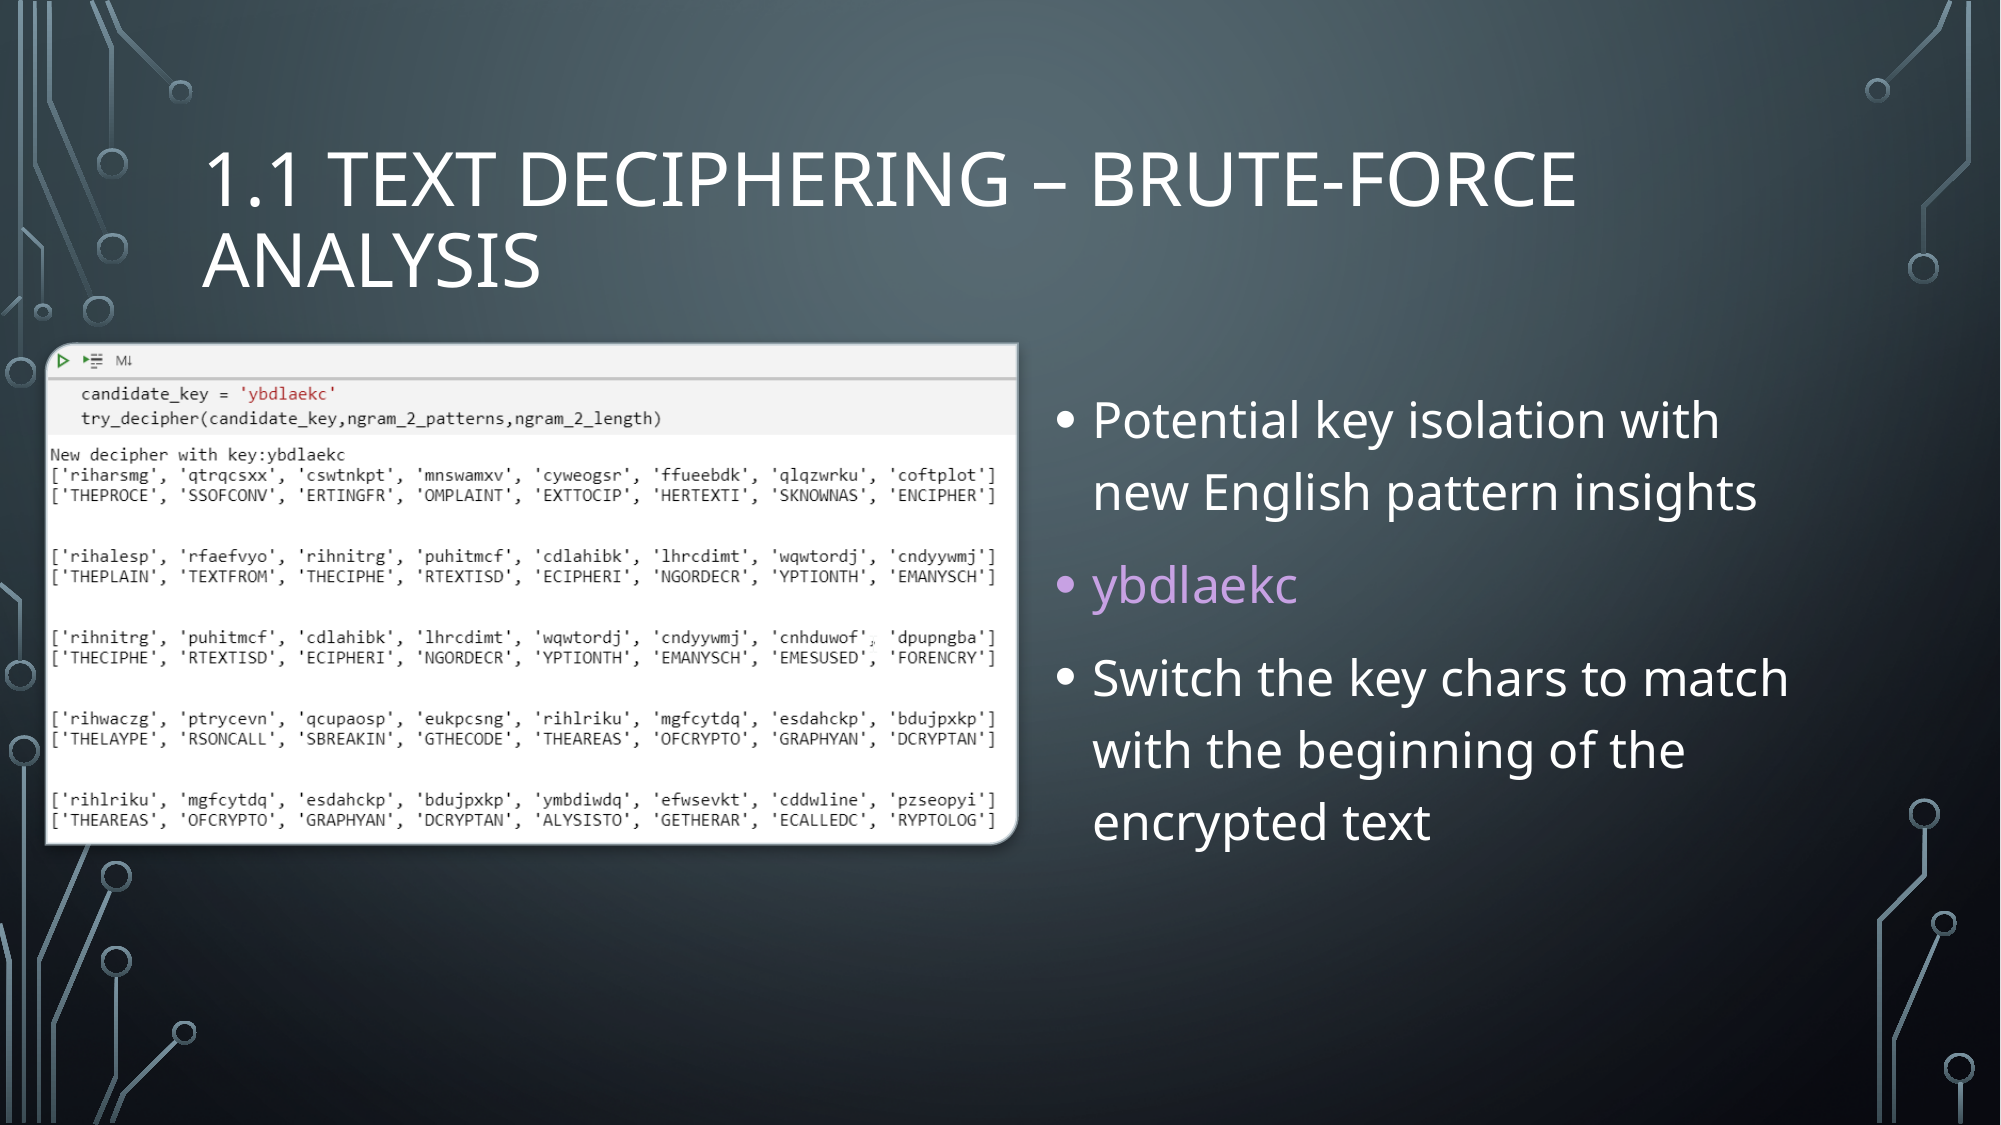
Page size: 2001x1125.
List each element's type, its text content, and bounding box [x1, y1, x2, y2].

title 1.1 Text deciphering – Brute-force analysis [187, 101, 1813, 344]
list Potential key isolation with new English pattern insights ybdlaekc Switch the key chars to match with the beginning of the encrypted text [1039, 369, 1813, 950]
picture [45, 343, 1018, 845]
